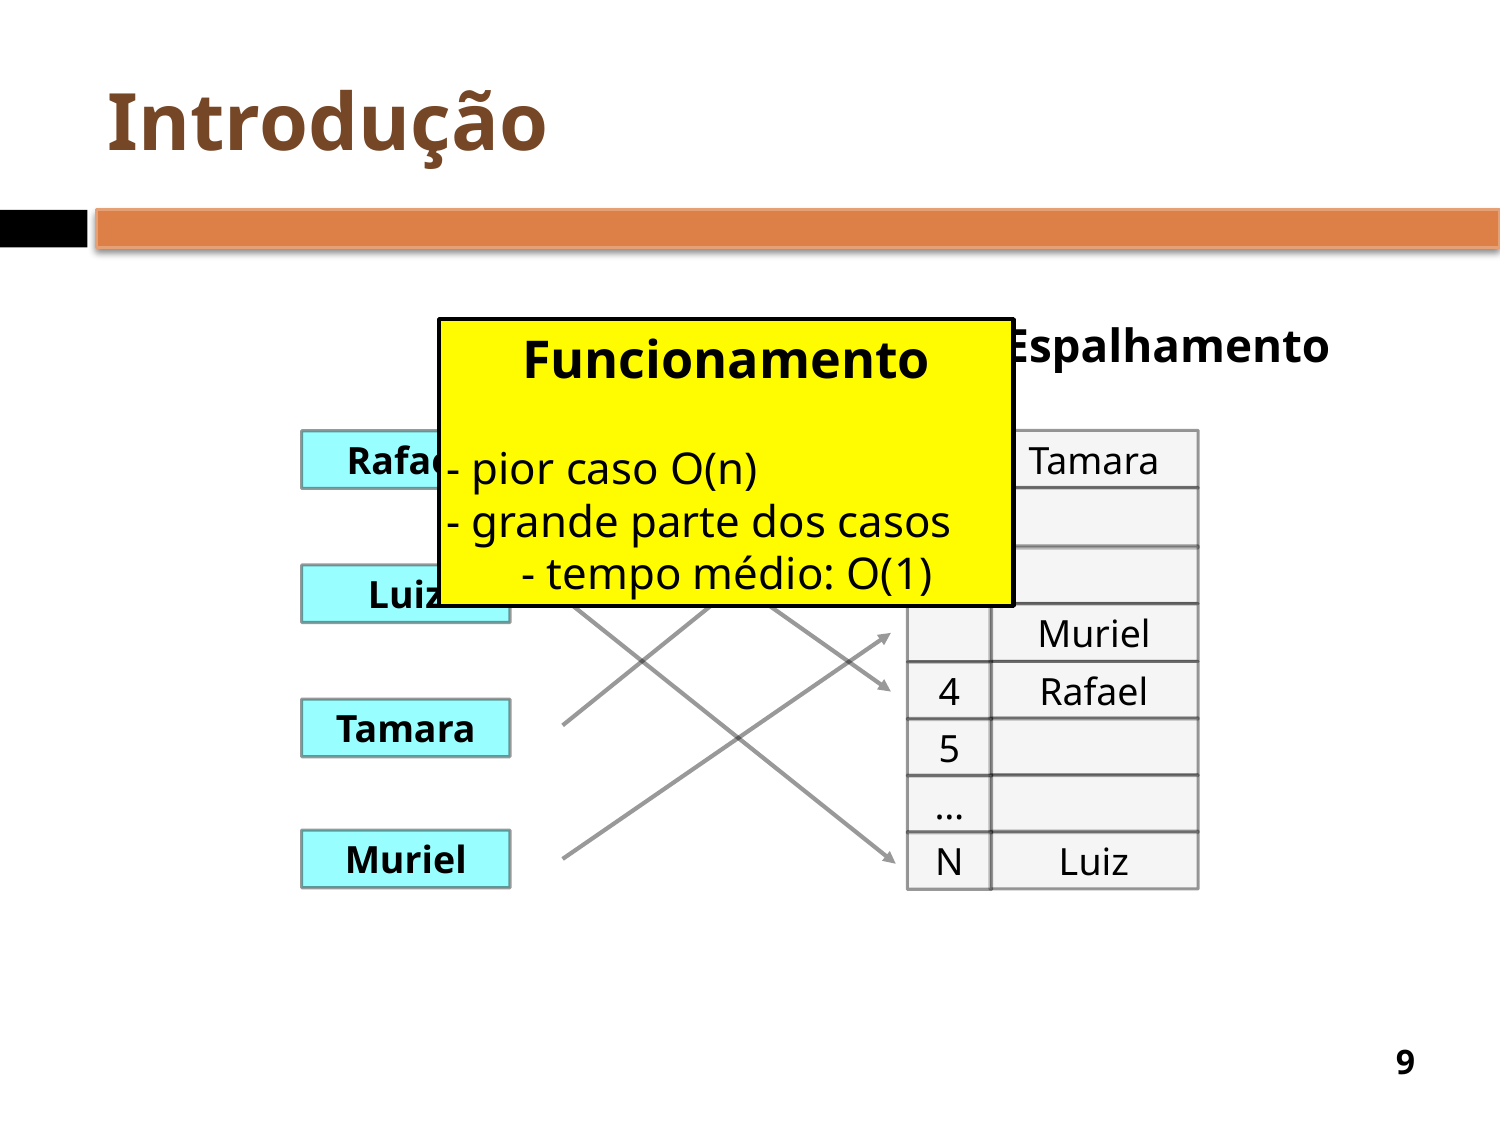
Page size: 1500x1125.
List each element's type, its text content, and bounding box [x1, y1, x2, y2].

text_box [562, 632, 891, 860]
text_box [1361, 1033, 1450, 1095]
text_box Funcionamento - pior caso O(n) - grande parte dos casos - tempo médio: O(1) [438, 318, 1014, 606]
text_box N [907, 831, 992, 890]
text_box [739, 738, 896, 864]
text_box Rafael [301, 430, 438, 489]
text_box Tabela de Espalhamento [767, 309, 1338, 379]
text_box [992, 717, 1199, 774]
text_box Tamara [1014, 430, 1199, 487]
title Introdução [99, 36, 1439, 201]
text_box Tamara [301, 699, 510, 757]
text_box 5 [907, 718, 992, 775]
text_box [849, 662, 891, 692]
text_box 4 [907, 661, 992, 718]
text_box Rafael [992, 661, 1199, 717]
text_box Luiz [301, 564, 510, 623]
text_box [1014, 545, 1199, 603]
text_box [1014, 487, 1199, 545]
text_box Muriel [992, 603, 1199, 661]
text_box [992, 774, 1199, 831]
text_box Muriel [301, 830, 510, 888]
text_box Luiz [992, 831, 1199, 889]
text_box … [907, 775, 992, 831]
text_box [907, 606, 992, 661]
